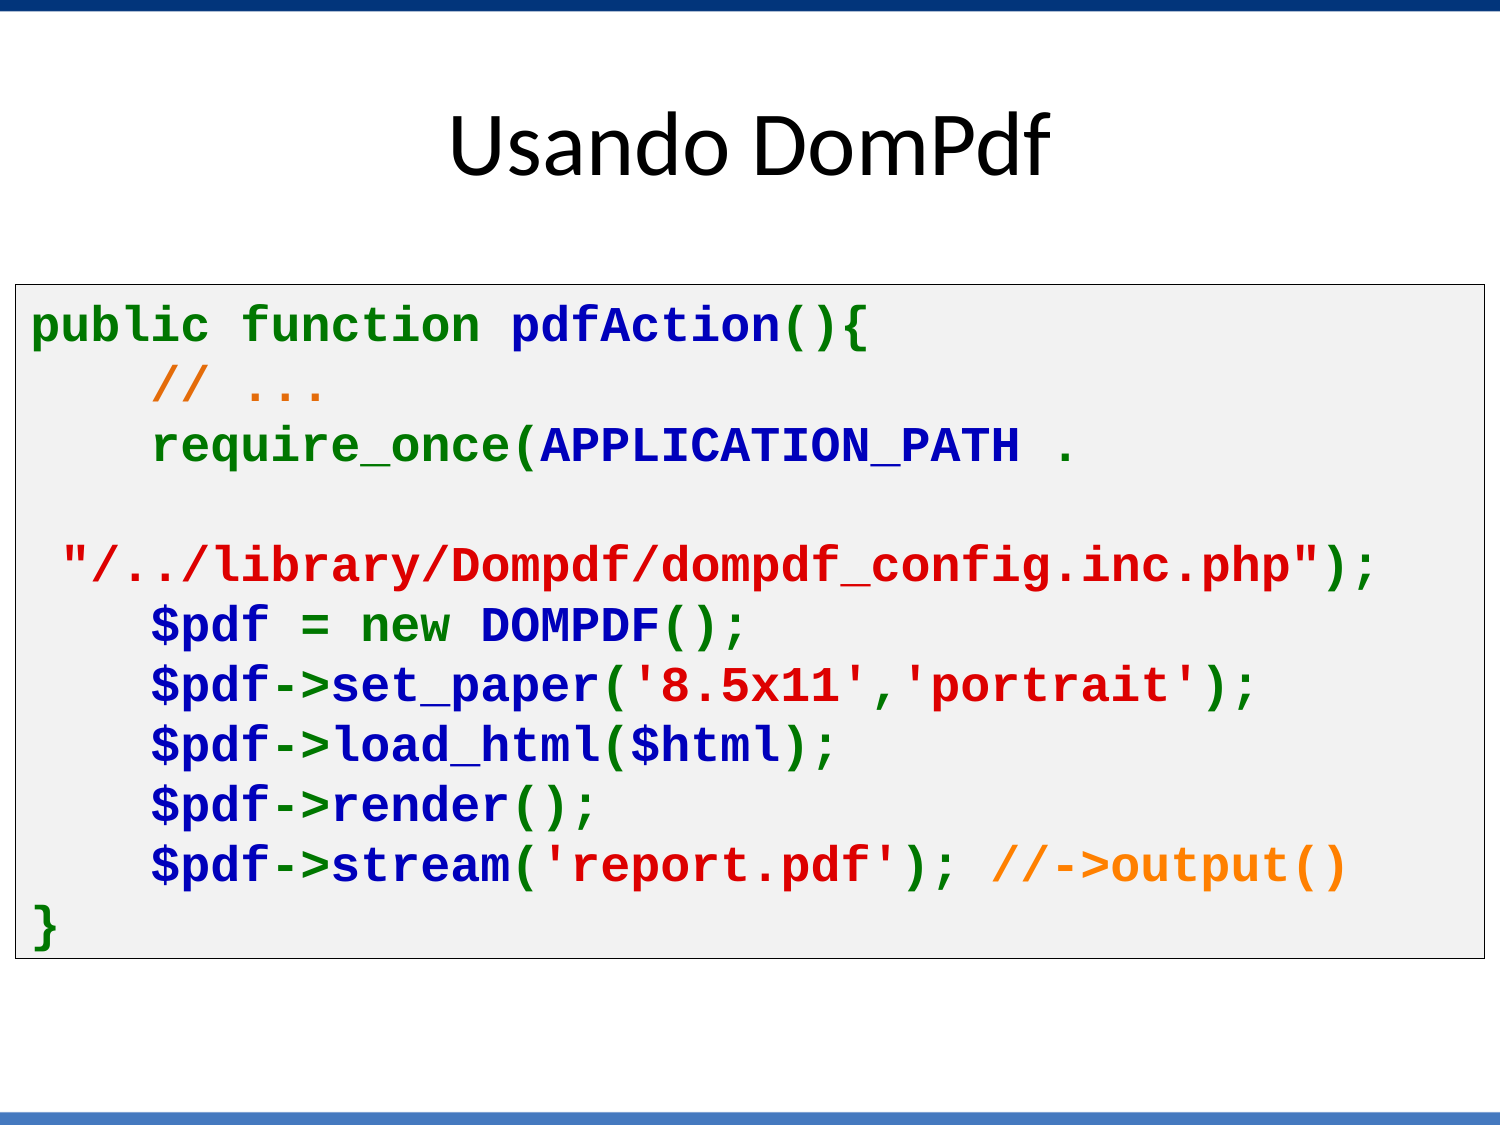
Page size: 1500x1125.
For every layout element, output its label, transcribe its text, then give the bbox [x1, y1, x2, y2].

title Usando DomPdf [75, 45, 1425, 233]
picture [0, 0, 1500, 1125]
text_box public function pdfAction(){ // ... require_once(APPLICATION_PATH . "/../library/Dompdf/dompdf_config.inc.php"); $pdf = new DOMPDF(); $pdf->set_paper('8.5x11','portrait'); $pdf->load_html($html); $pdf->render(); $pdf->stream('report.pdf'); //->output() } [15, 284, 1485, 959]
